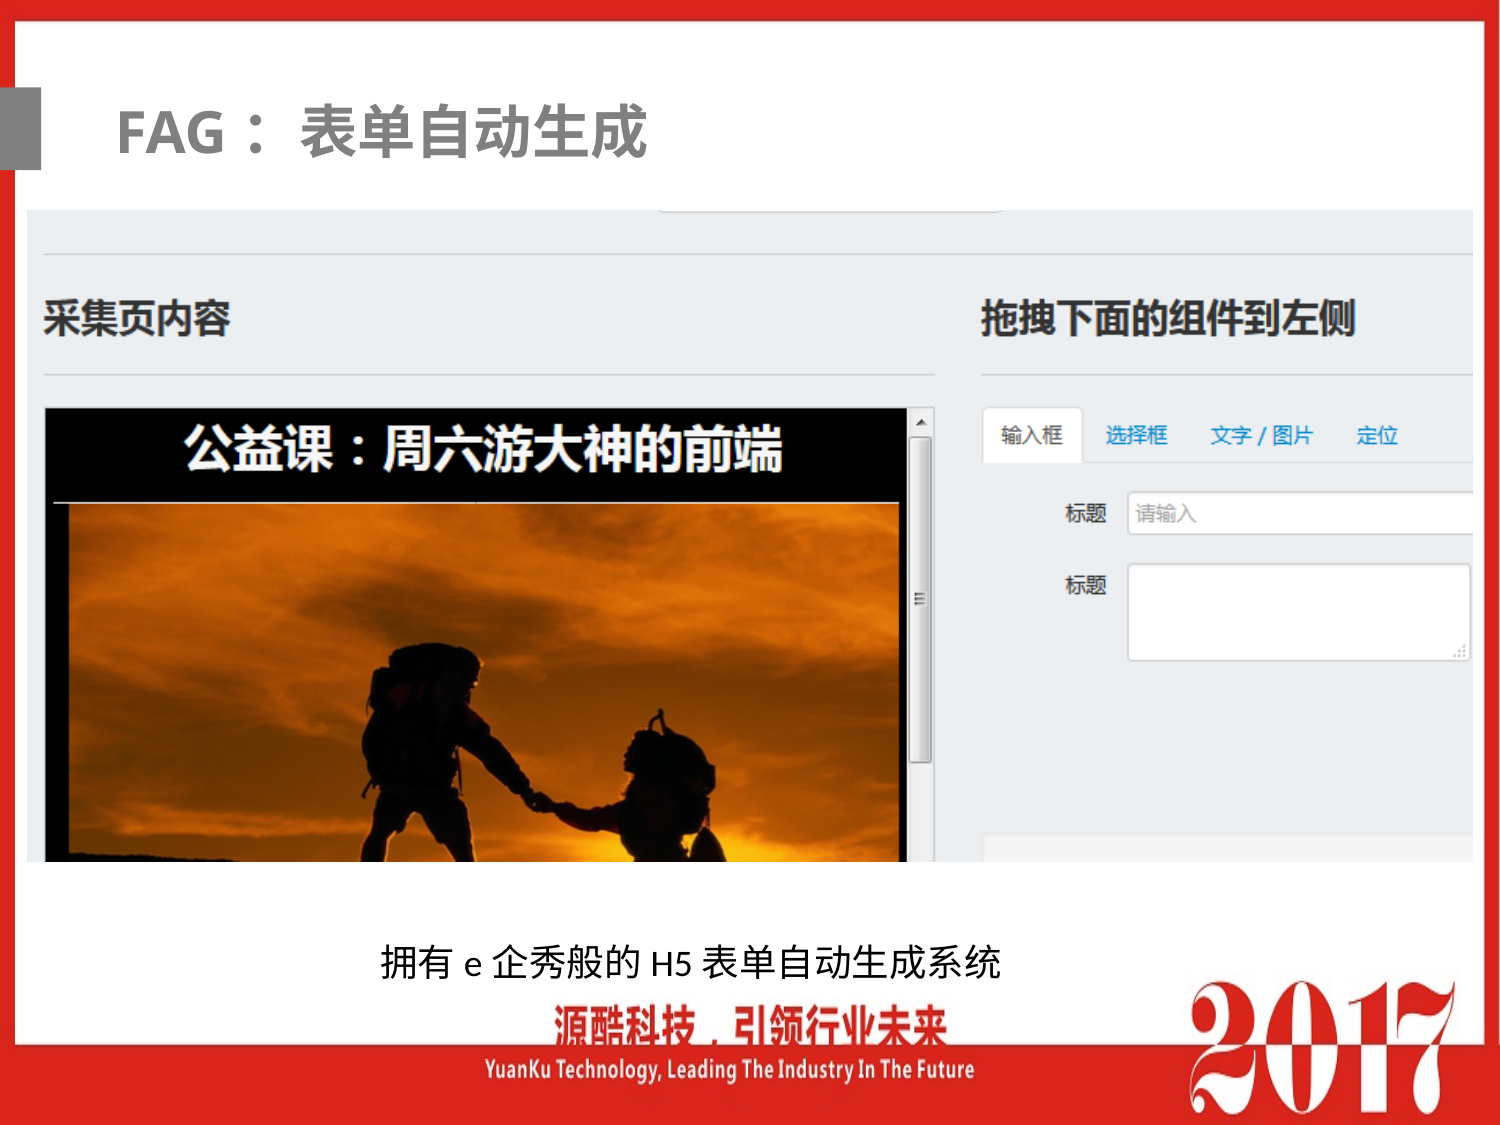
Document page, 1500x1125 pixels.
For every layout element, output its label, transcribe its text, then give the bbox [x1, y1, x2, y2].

picture [0, 0, 1500, 1125]
text_box 拥有e企秀般的H5表单自动生成系统 [365, 931, 1017, 991]
text_box [0, 85, 43, 172]
text_box FAG：表单自动生成 [100, 87, 892, 173]
